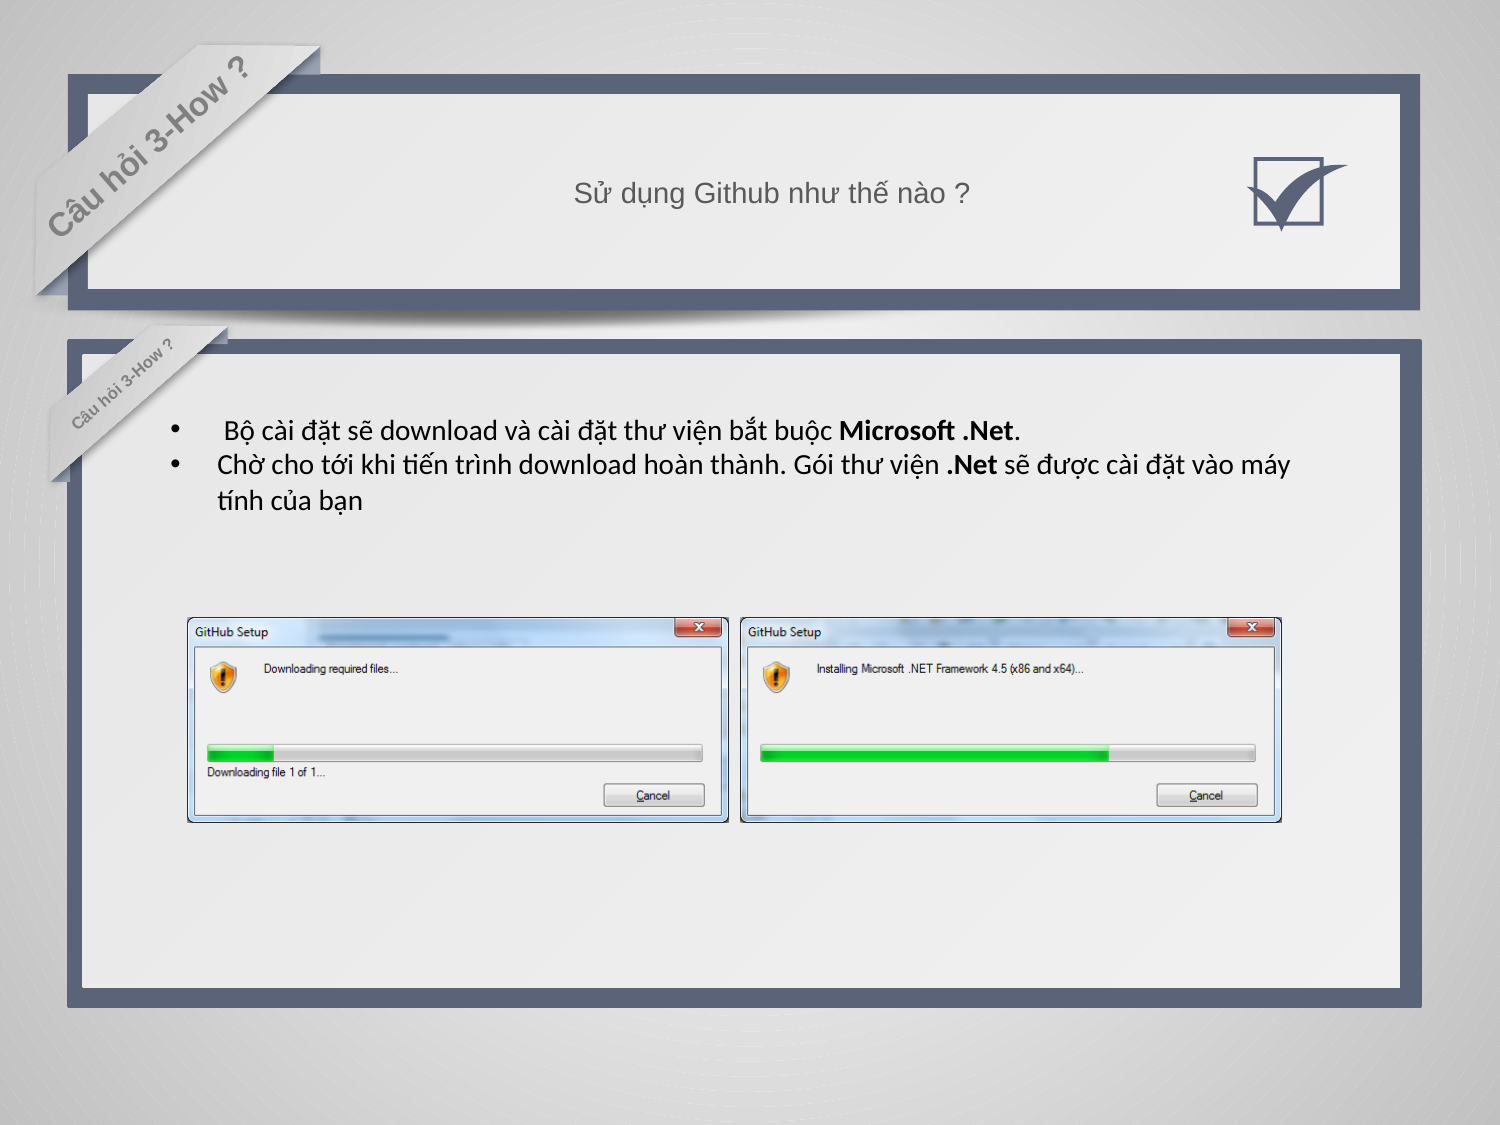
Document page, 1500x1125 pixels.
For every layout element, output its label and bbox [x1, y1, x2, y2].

text_box [0, 45, 1421, 333]
picture [740, 617, 1282, 823]
text_box [4, 339, 1421, 1007]
picture [187, 617, 729, 823]
